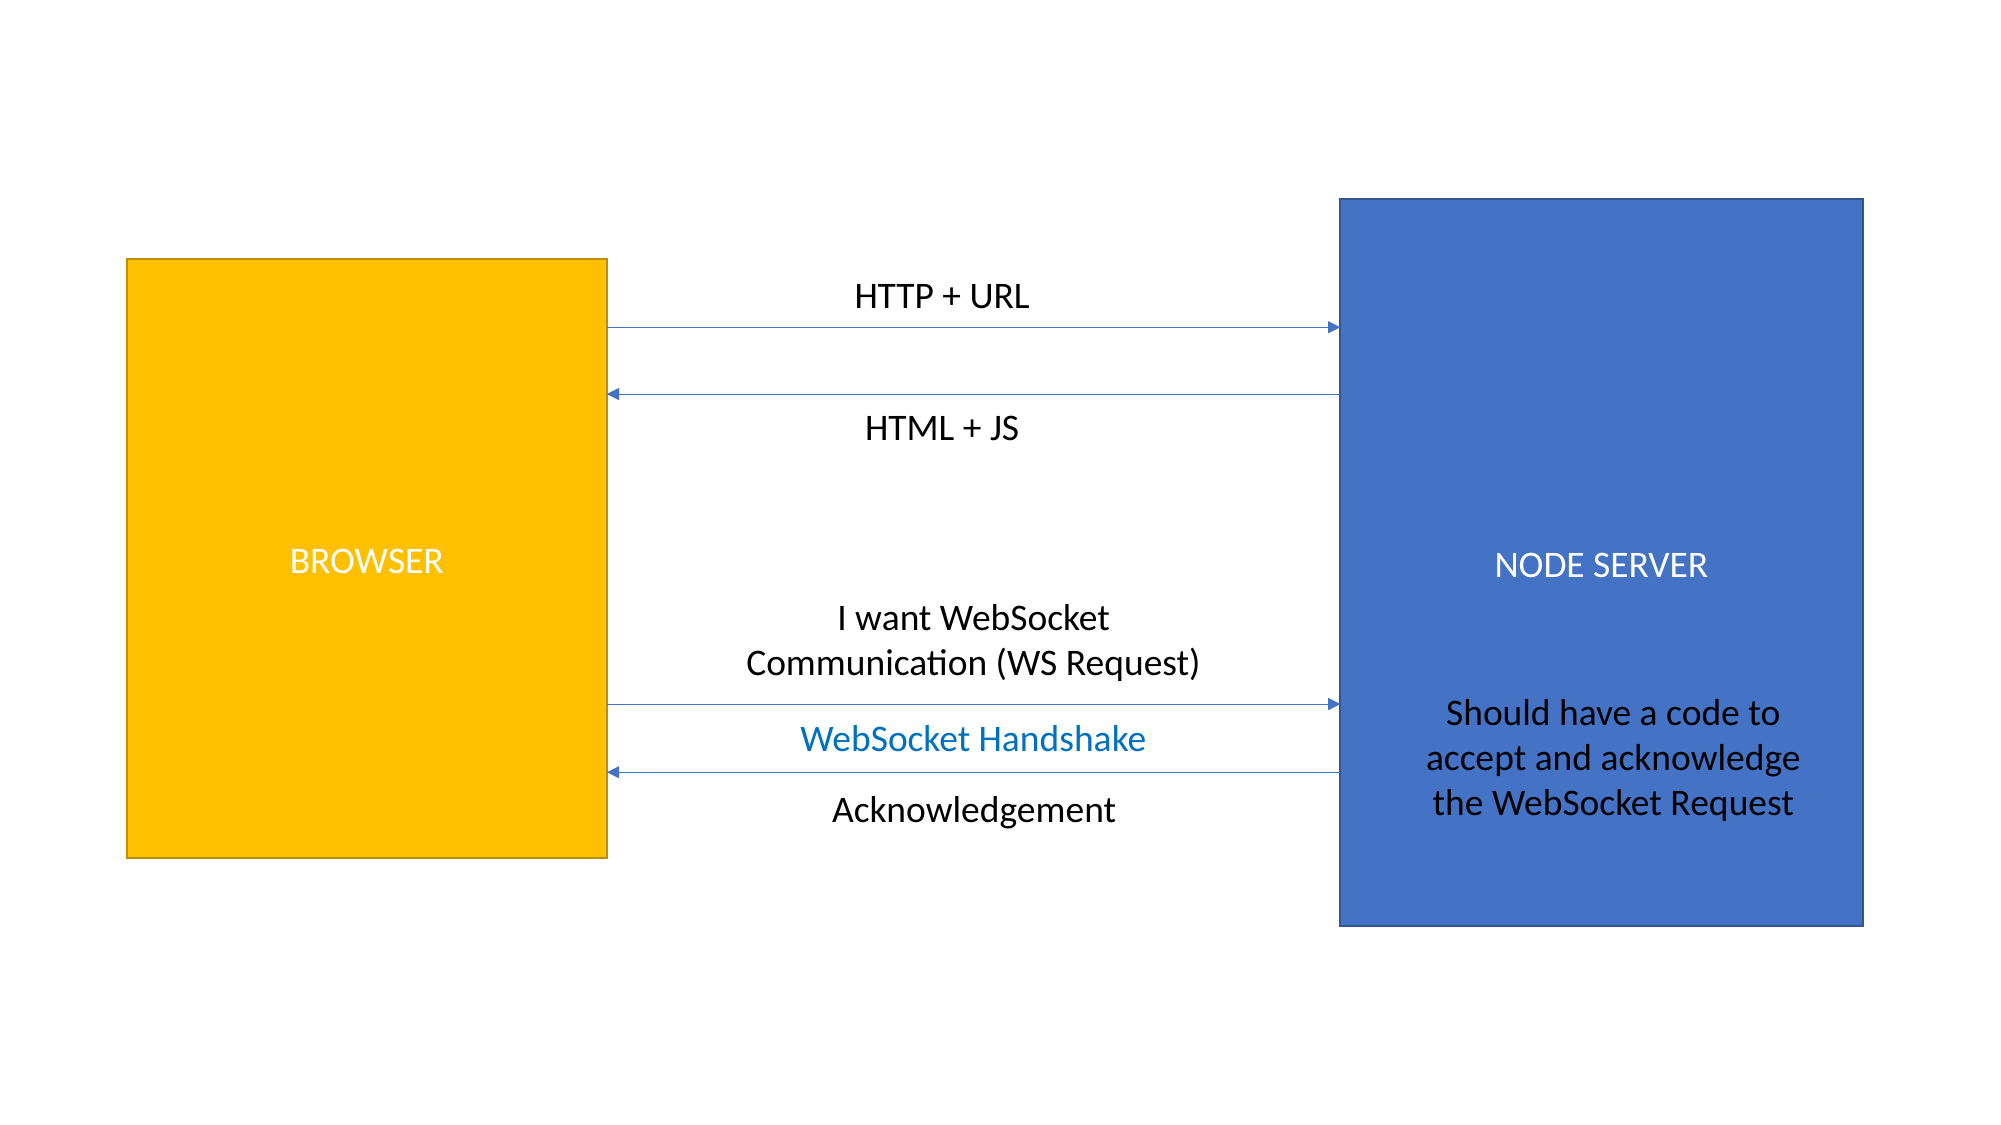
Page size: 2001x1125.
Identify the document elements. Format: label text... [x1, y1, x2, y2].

text_box HTTP + URL [839, 263, 1045, 324]
text_box Should have a code to accept and acknowledge the WebSocket Request [1381, 680, 1845, 830]
text_box BROWSER [126, 258, 608, 859]
text_box NODE SERVER [1339, 198, 1864, 927]
text_box WebSocket Handshake [785, 706, 1162, 767]
text_box HTML + JS [850, 395, 1035, 456]
text_box Acknowledgement [817, 777, 1132, 837]
text_box I want WebSocket Communication (WS Request) [703, 585, 1244, 690]
